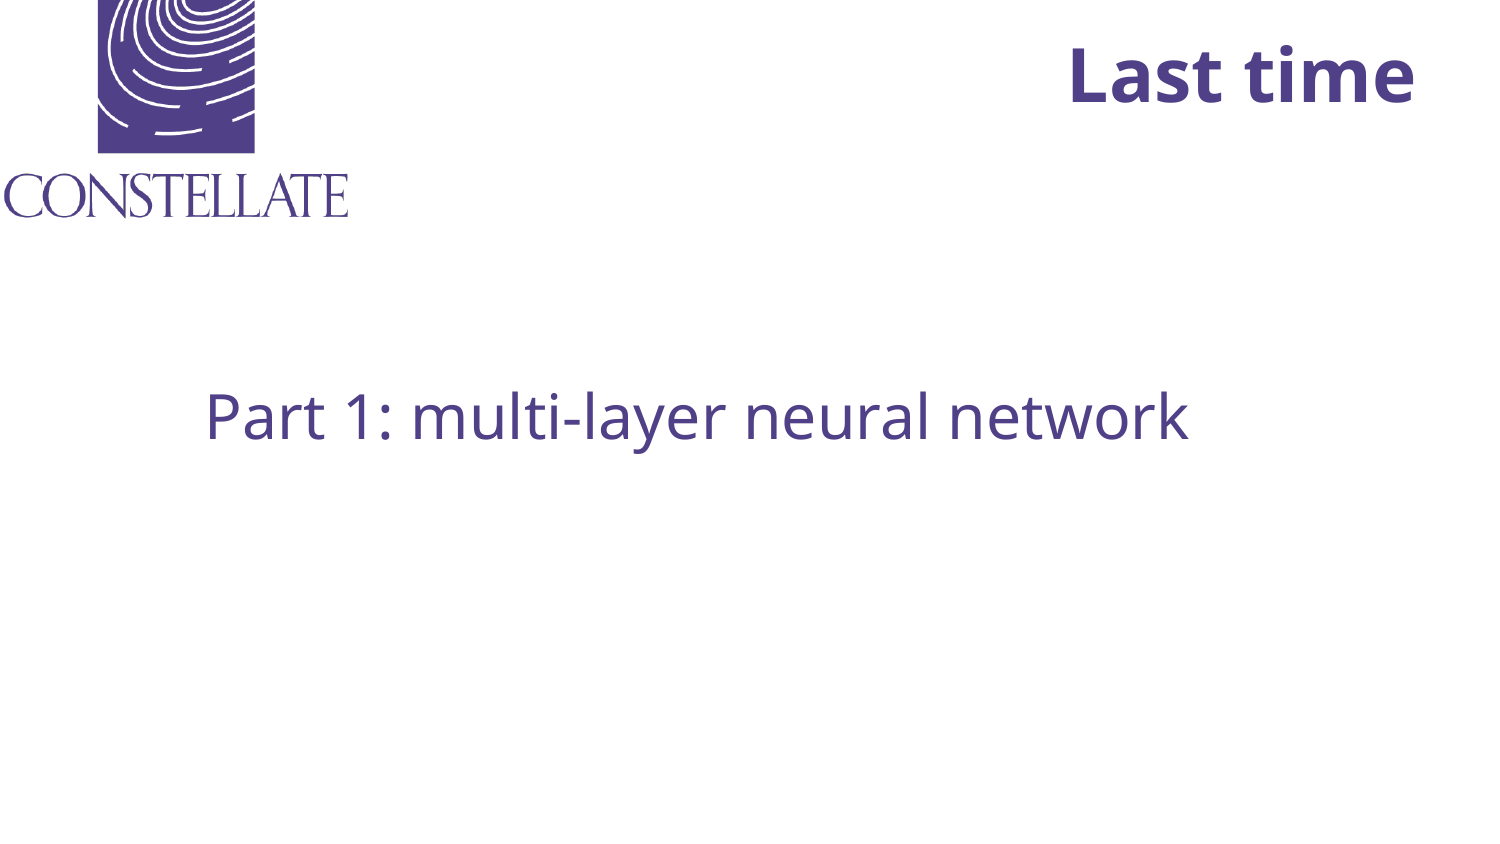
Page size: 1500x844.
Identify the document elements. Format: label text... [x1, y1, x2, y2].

text_box Part 1: multi-layer neural network [118, 334, 1431, 458]
text_box Last time [1055, 21, 1500, 124]
picture [0, 0, 352, 222]
